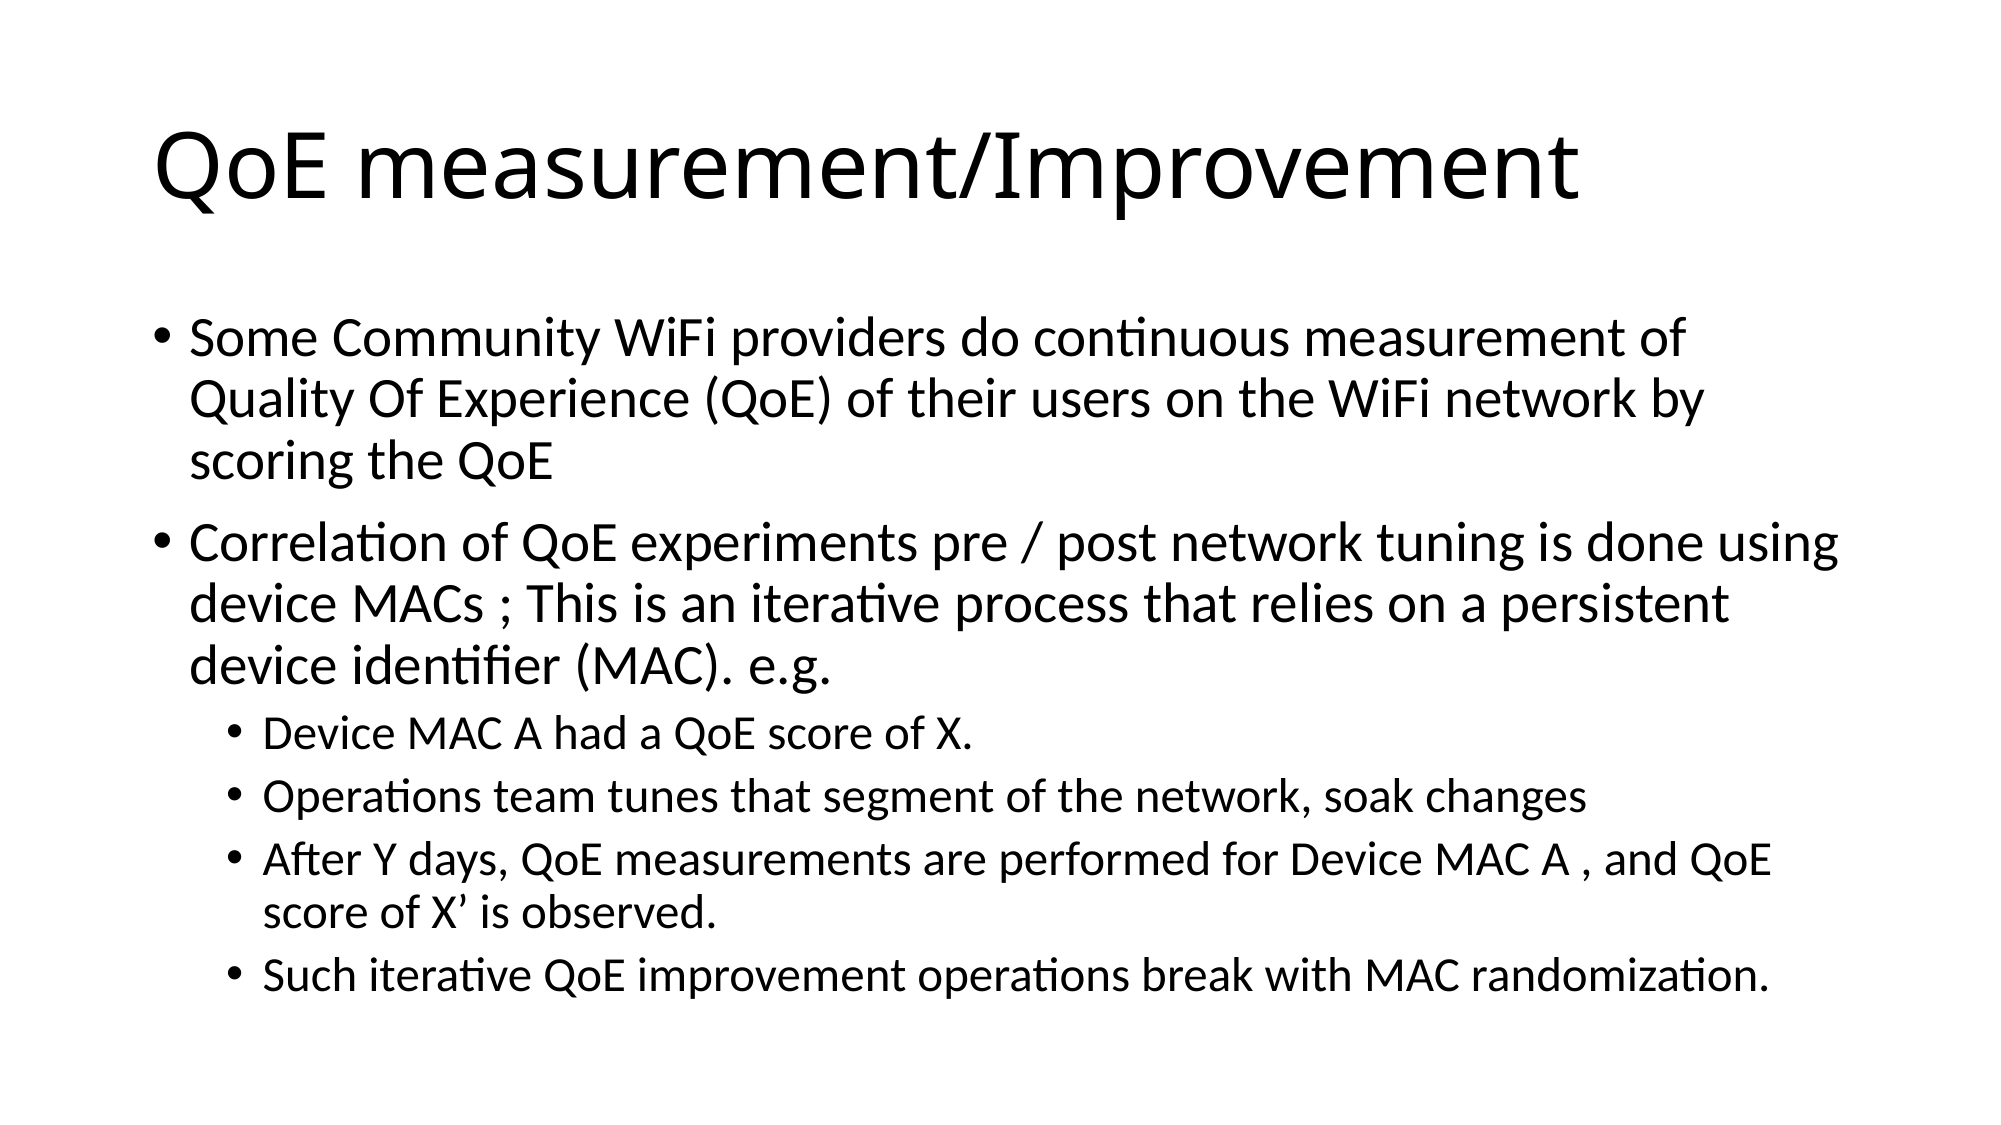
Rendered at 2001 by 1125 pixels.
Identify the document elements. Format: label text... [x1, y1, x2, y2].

title QoE measurement/Improvement [137, 59, 1863, 278]
list Some Community WiFi providers do continuous measurement of Quality Of Experience (QoE) of their users on the WiFi network by scoring the QoE Correlation of QoE experiments pre / post network tuning is done using device MACs ; This is an iterative process that relies on a persistent device identifier (MAC). e.g. Device MAC A had a QoE score of X. Operations team tunes that segment of the network, soak changes After Y days, QoE measurements are performed for Device MAC A , and QoE score of X’ is observed. Such iterative QoE improvement operations break with MAC randomization. [137, 299, 1863, 1014]
